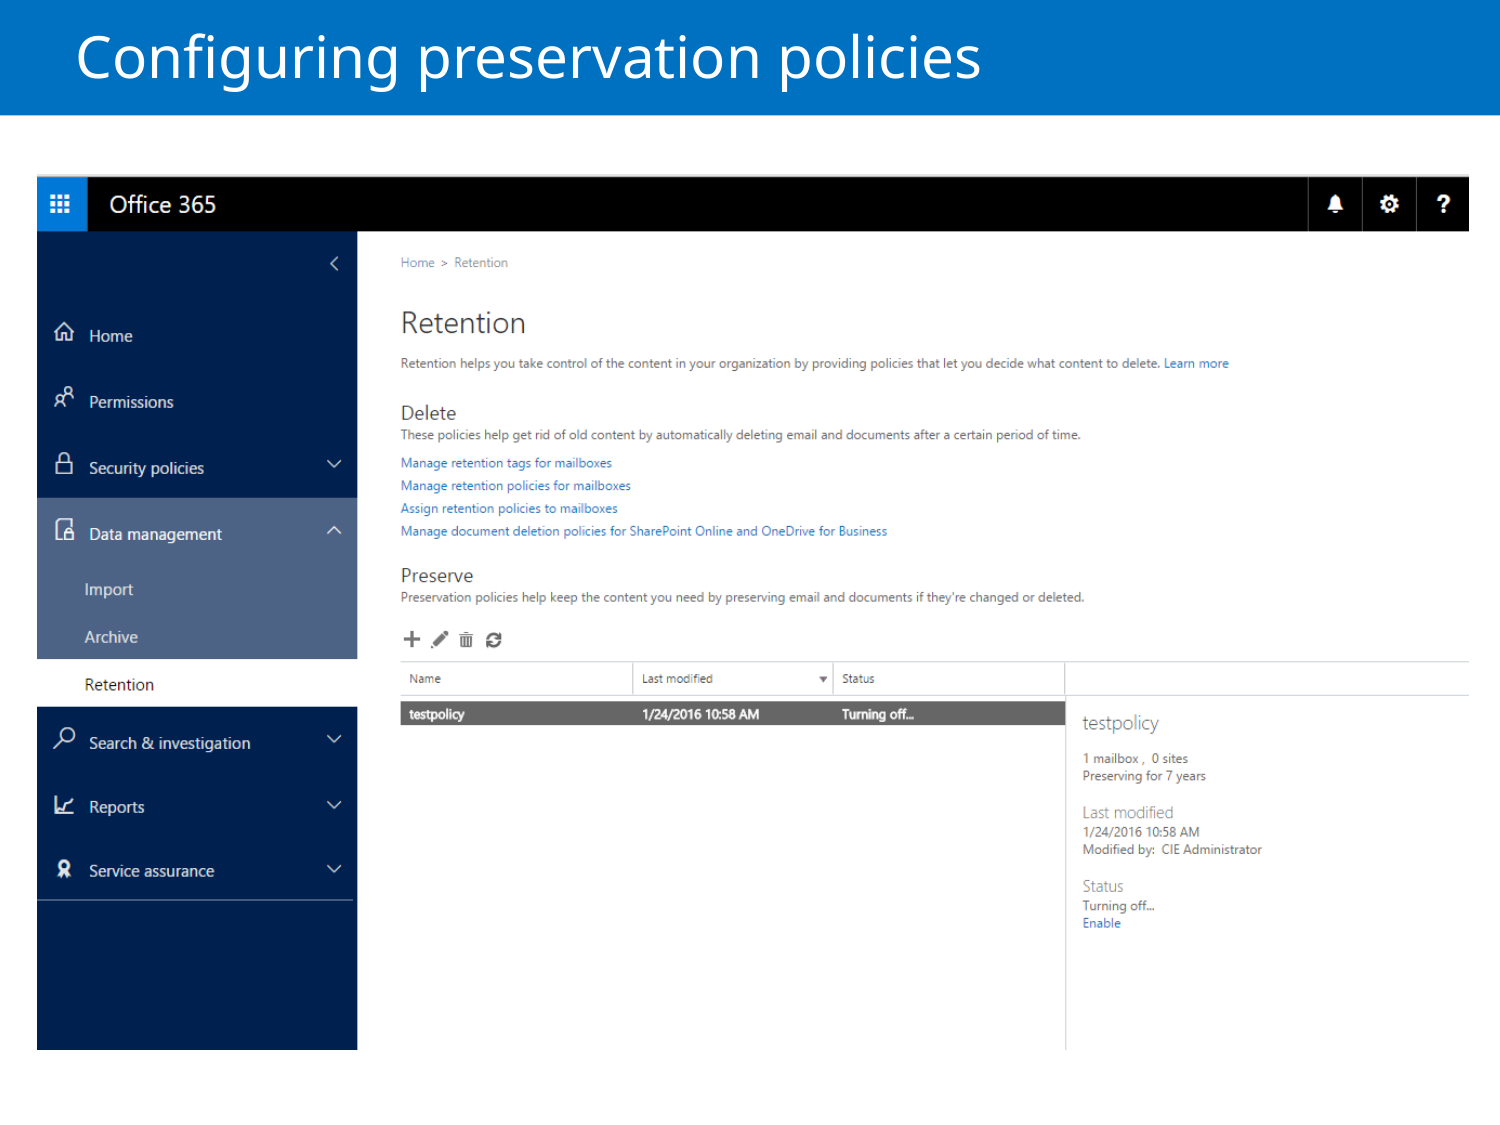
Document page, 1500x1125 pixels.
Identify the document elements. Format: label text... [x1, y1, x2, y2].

title Configuring preservation policies [75, 0, 1351, 122]
picture [37, 174, 1469, 1051]
